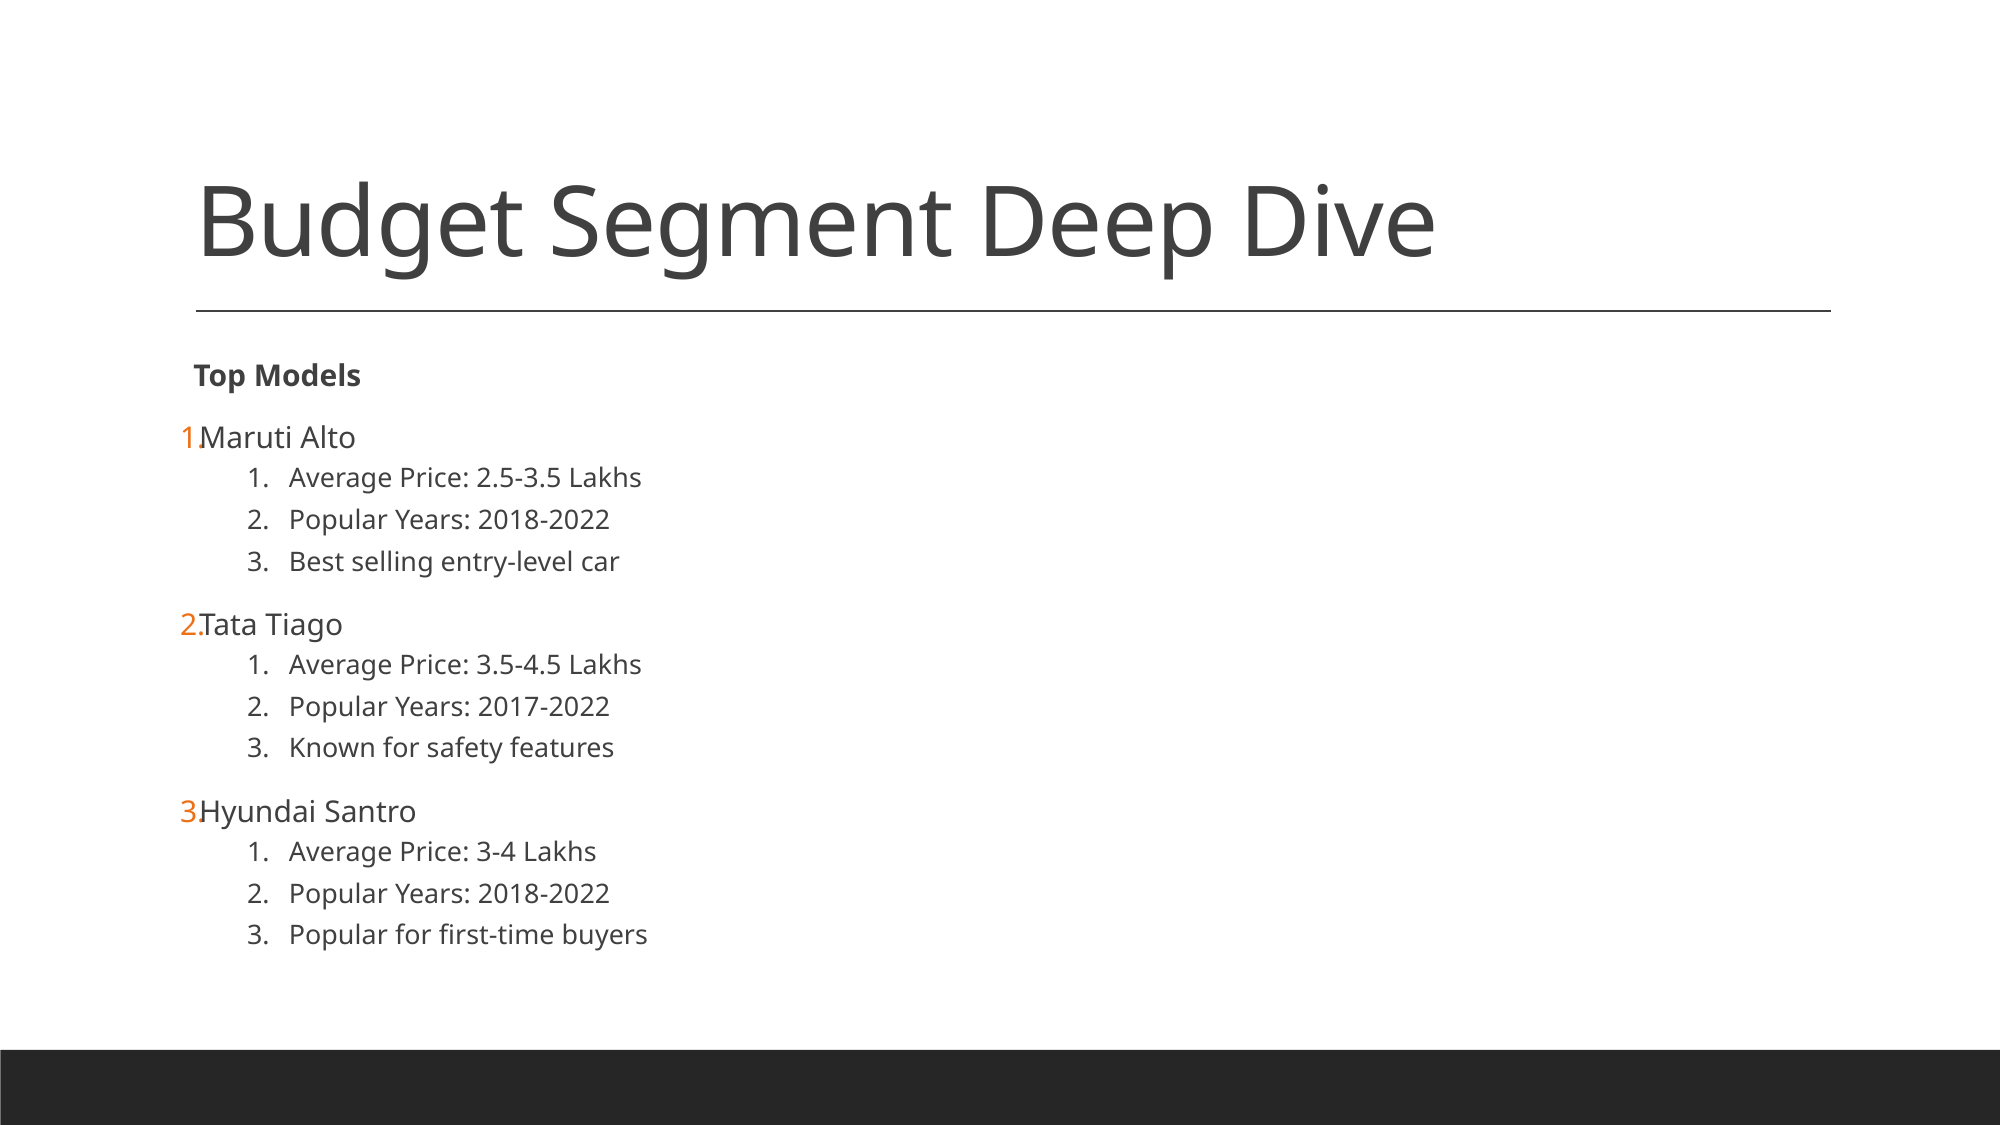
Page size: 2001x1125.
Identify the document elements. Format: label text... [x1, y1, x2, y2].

title Budget Segment Deep Dive [180, 47, 1830, 285]
list Top Models Maruti Alto Average Price: 2.5-3.5 Lakhs Popular Years: 2018-2022 Best selling entry-level car Tata Tiago Average Price: 3.5-4.5 Lakhs Popular Years: 2017-2022 Known for safety features Hyundai Santro Average Price: 3-4 Lakhs Popular Years: 2018-2022 Popular for first-time buyers [180, 345, 1830, 963]
